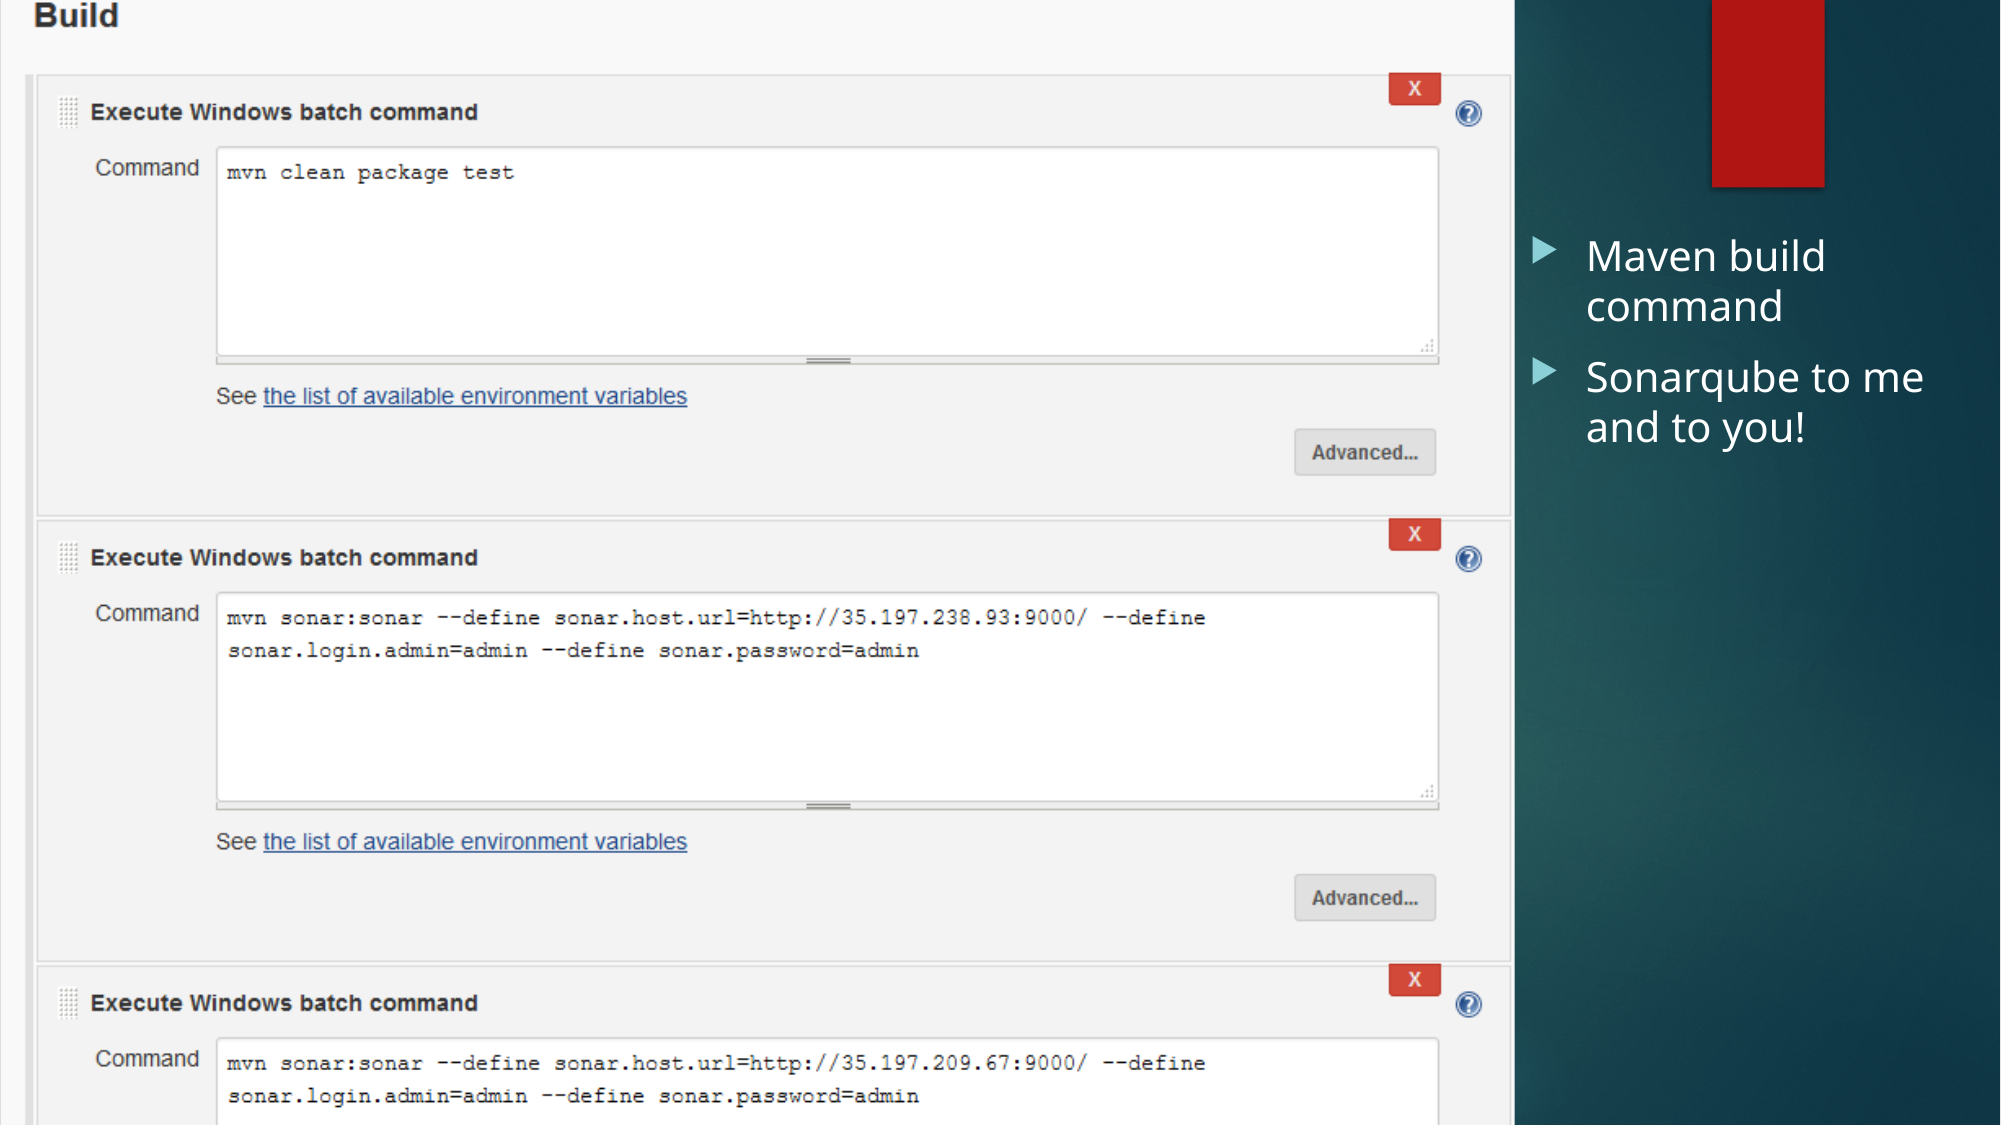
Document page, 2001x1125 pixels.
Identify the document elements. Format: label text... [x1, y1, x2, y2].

list Maven build command Sonarqube to me and to you! [1519, 222, 2000, 1125]
picture [0, 0, 1576, 1125]
